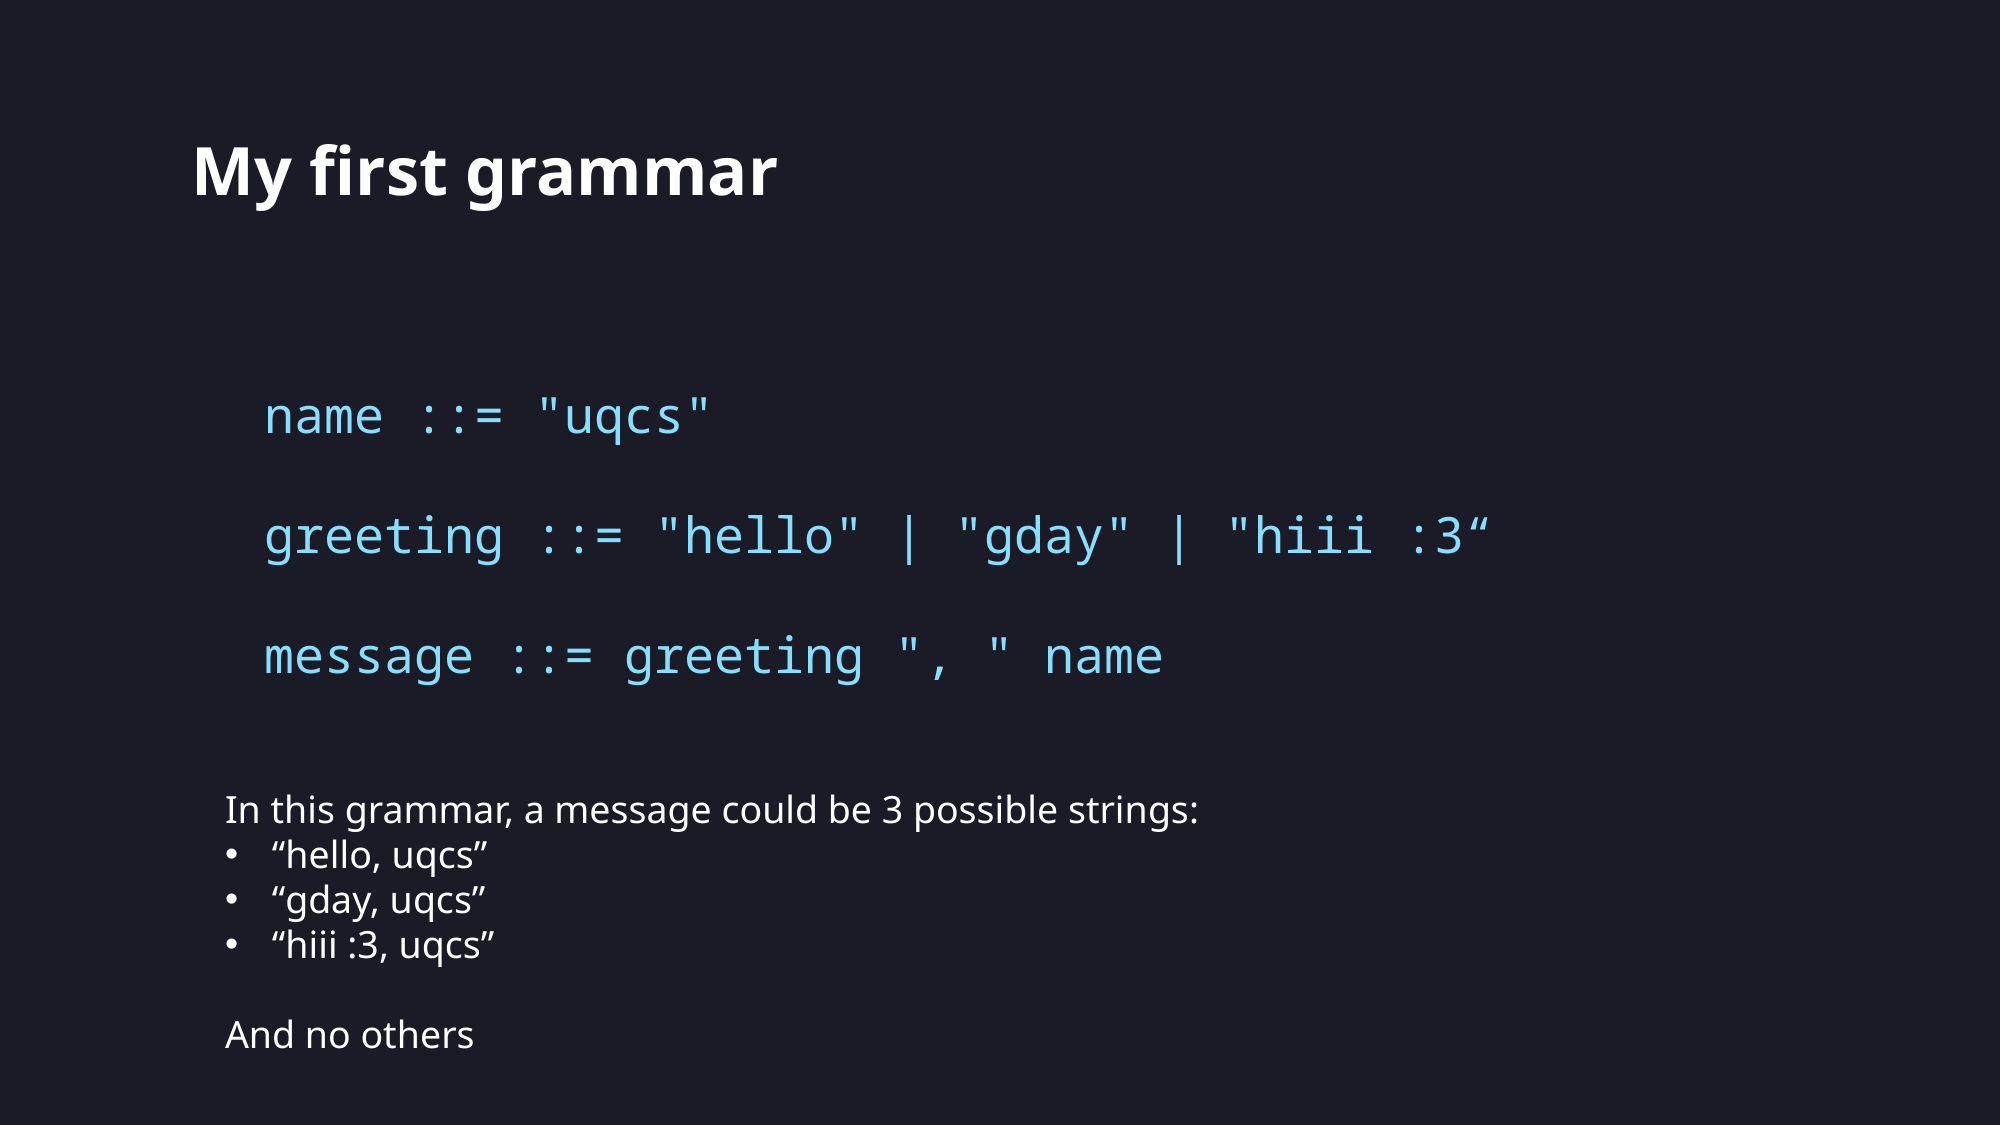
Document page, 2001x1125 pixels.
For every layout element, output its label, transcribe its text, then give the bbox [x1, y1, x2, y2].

text_box In this grammar, a message could be 3 possible strings: “hello, uqcs” “gday, uqcs” “hiii :3, uqcs” And no others [210, 778, 1829, 1064]
text_box name ::= "uqcs" greeting ::= "hello" | "gday" | "hiii :3“ message ::= greeting ", " name [249, 376, 1745, 692]
title My first grammar [176, 84, 1809, 217]
